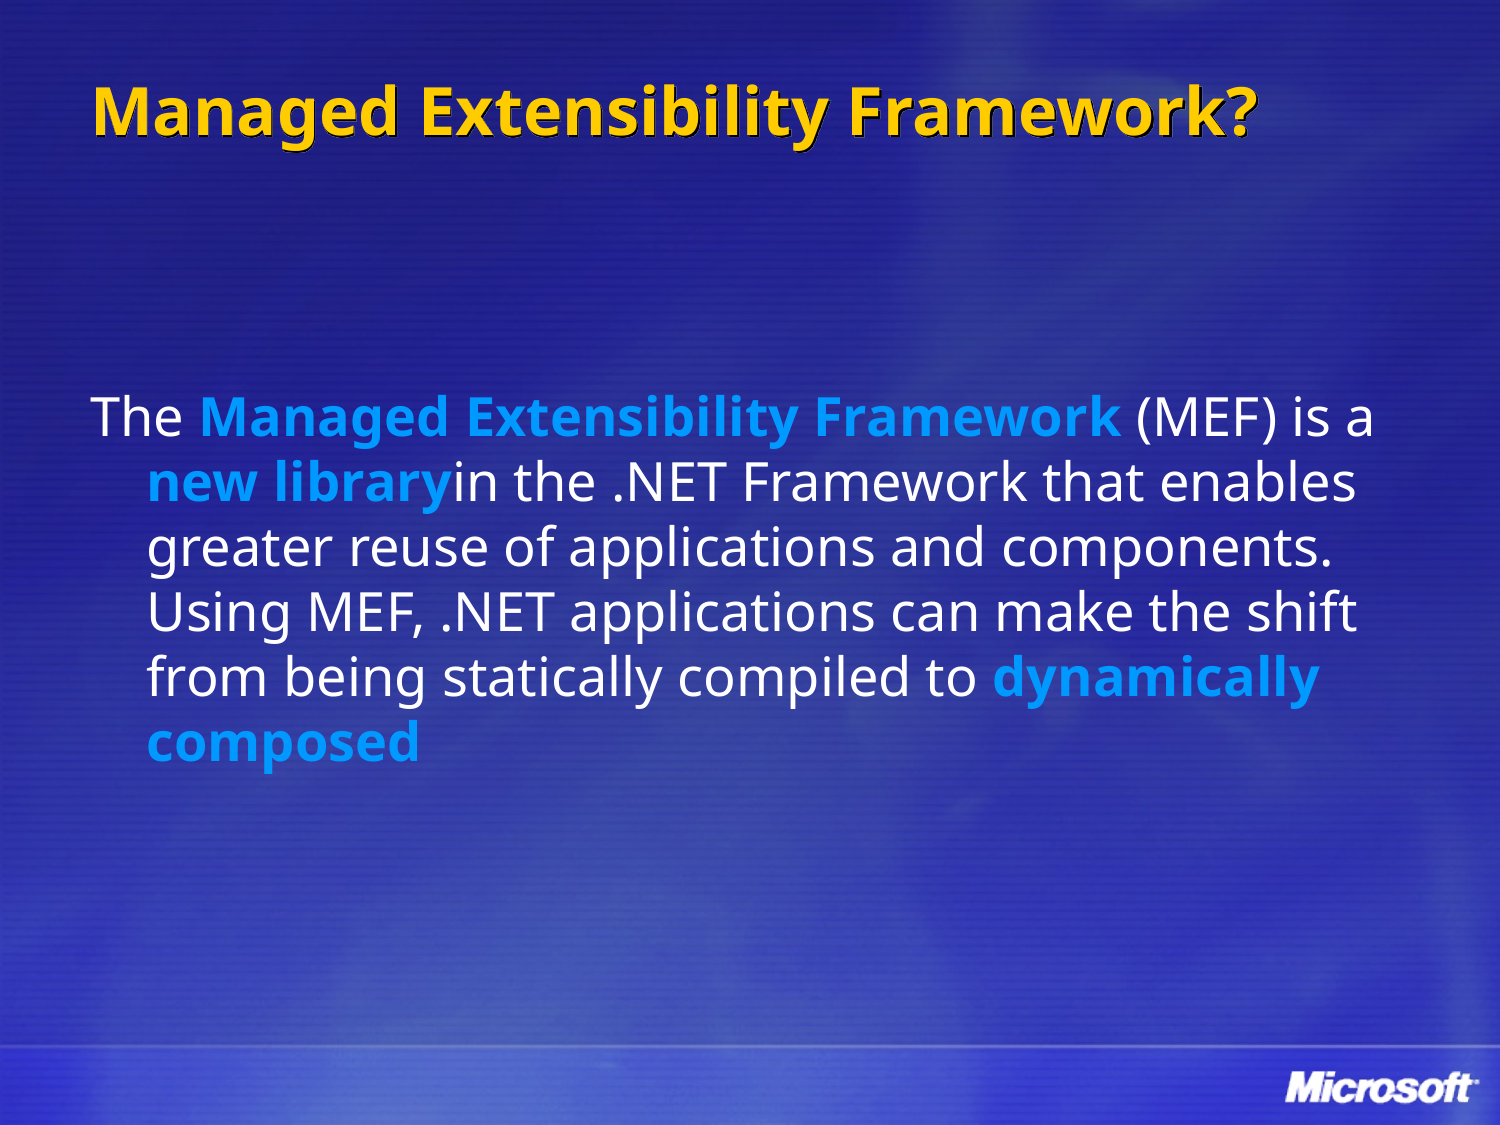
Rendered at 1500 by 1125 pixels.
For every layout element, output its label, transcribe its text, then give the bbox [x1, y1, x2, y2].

picture [0, 0, 1500, 1125]
title Managed Extensibility Framework? [74, 14, 1426, 203]
list The Managed Extensibility Framework (MEF) is a new libraryin the .NET Framework that enables greater reuse of applications and components. Using MEF, .NET applications can make the shift from being statically compiled to dynamically composed [74, 374, 1426, 885]
